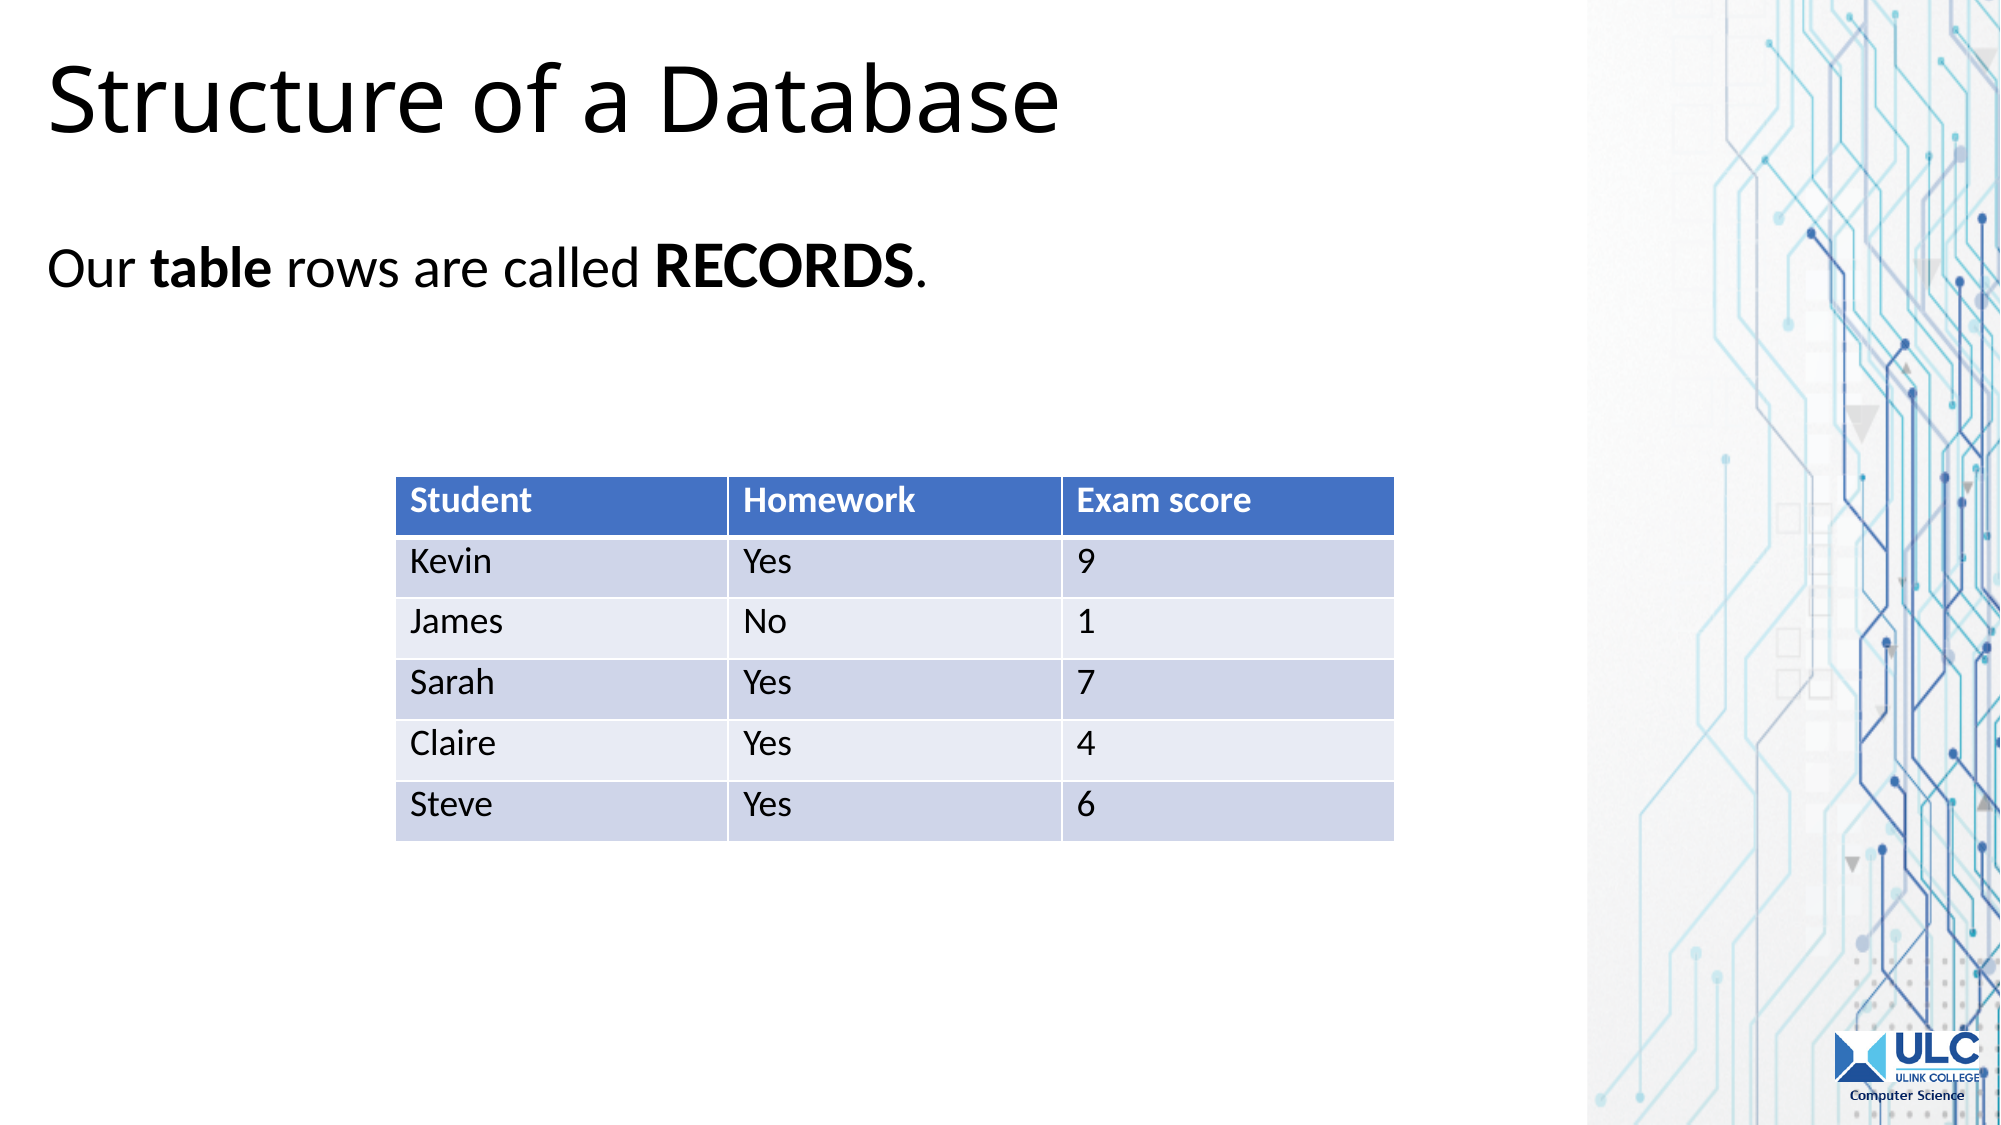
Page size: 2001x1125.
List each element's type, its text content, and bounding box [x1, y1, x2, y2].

table_cell 7 [1063, 660, 1394, 719]
table_cell 4 [1063, 721, 1394, 780]
picture [1587, 0, 2000, 1125]
table_cell 9 [1063, 540, 1394, 597]
table_cell Yes [729, 660, 1061, 719]
table_cell 6 [1063, 782, 1394, 841]
title Structure of a Database [32, 22, 1758, 183]
table_cell Steve [396, 782, 727, 841]
table_cell Yes [729, 782, 1061, 841]
table_cell Sarah [396, 660, 727, 719]
table_cell Yes [729, 540, 1061, 597]
table_header Student [396, 477, 727, 535]
table_header Exam score [1063, 477, 1394, 535]
table_cell 1 [1063, 599, 1394, 658]
table_cell Yes [729, 721, 1061, 780]
table_cell James [396, 599, 727, 658]
table_cell Claire [396, 721, 727, 780]
table_cell Kevin [396, 540, 727, 597]
list Our table rows are called RECORDS. [32, 221, 1758, 984]
table_header Homework [729, 477, 1061, 535]
table_cell No [729, 599, 1061, 658]
